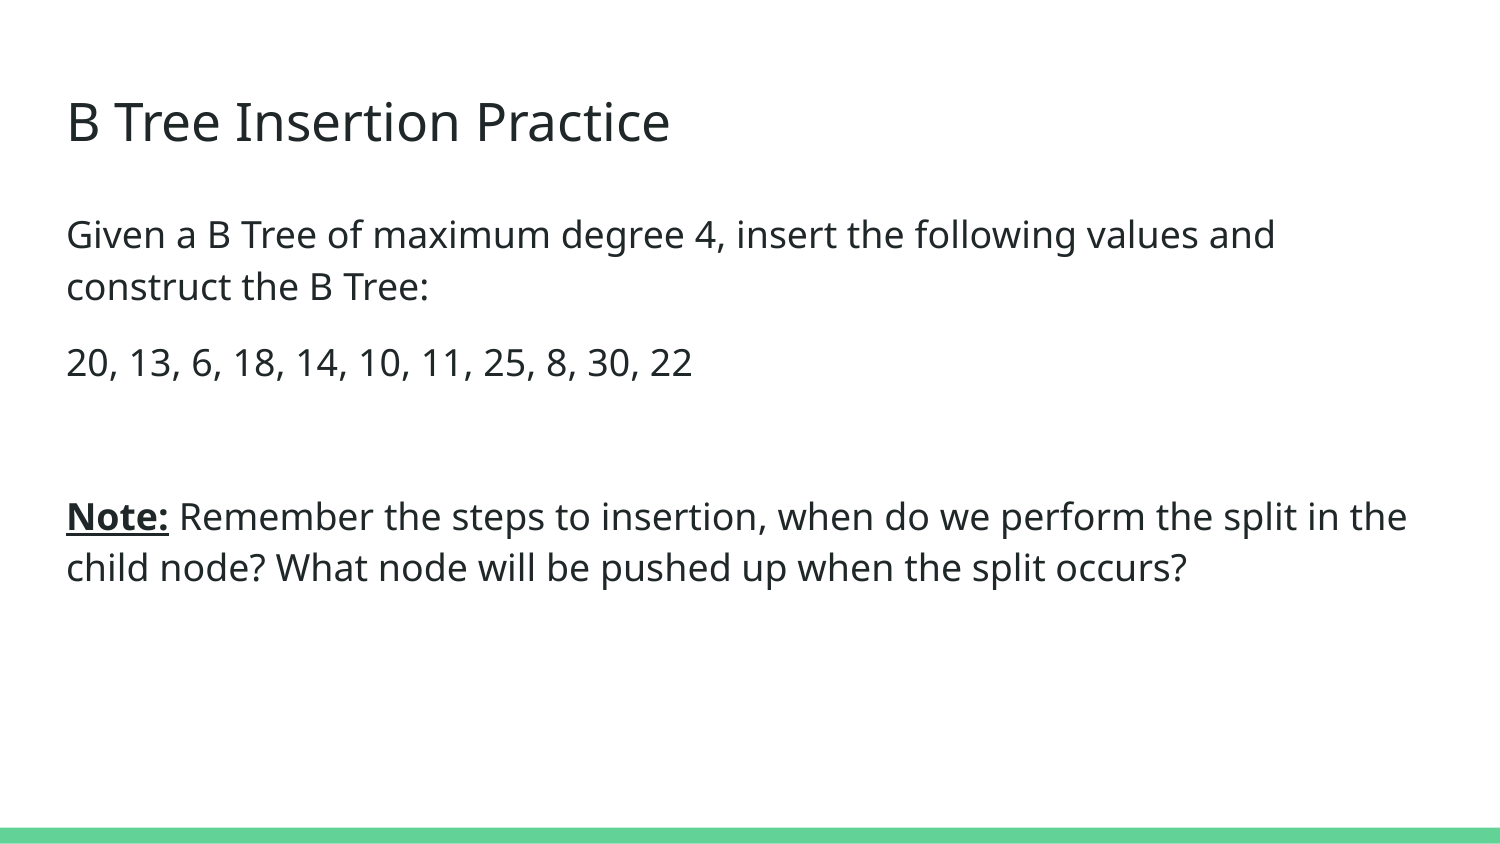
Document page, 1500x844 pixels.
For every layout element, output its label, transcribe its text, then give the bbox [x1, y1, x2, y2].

title B Tree Insertion Practice [51, 72, 1449, 167]
list Given a B Tree of maximum degree 4, insert the following values and construct the B Tree: 20, 13, 6, 18, 14, 10, 11, 25, 8, 30, 22 Note: Remember the steps to insertion, when do we perform the split in the child node? What node will be pushed up when the split occurs? [51, 189, 1449, 750]
